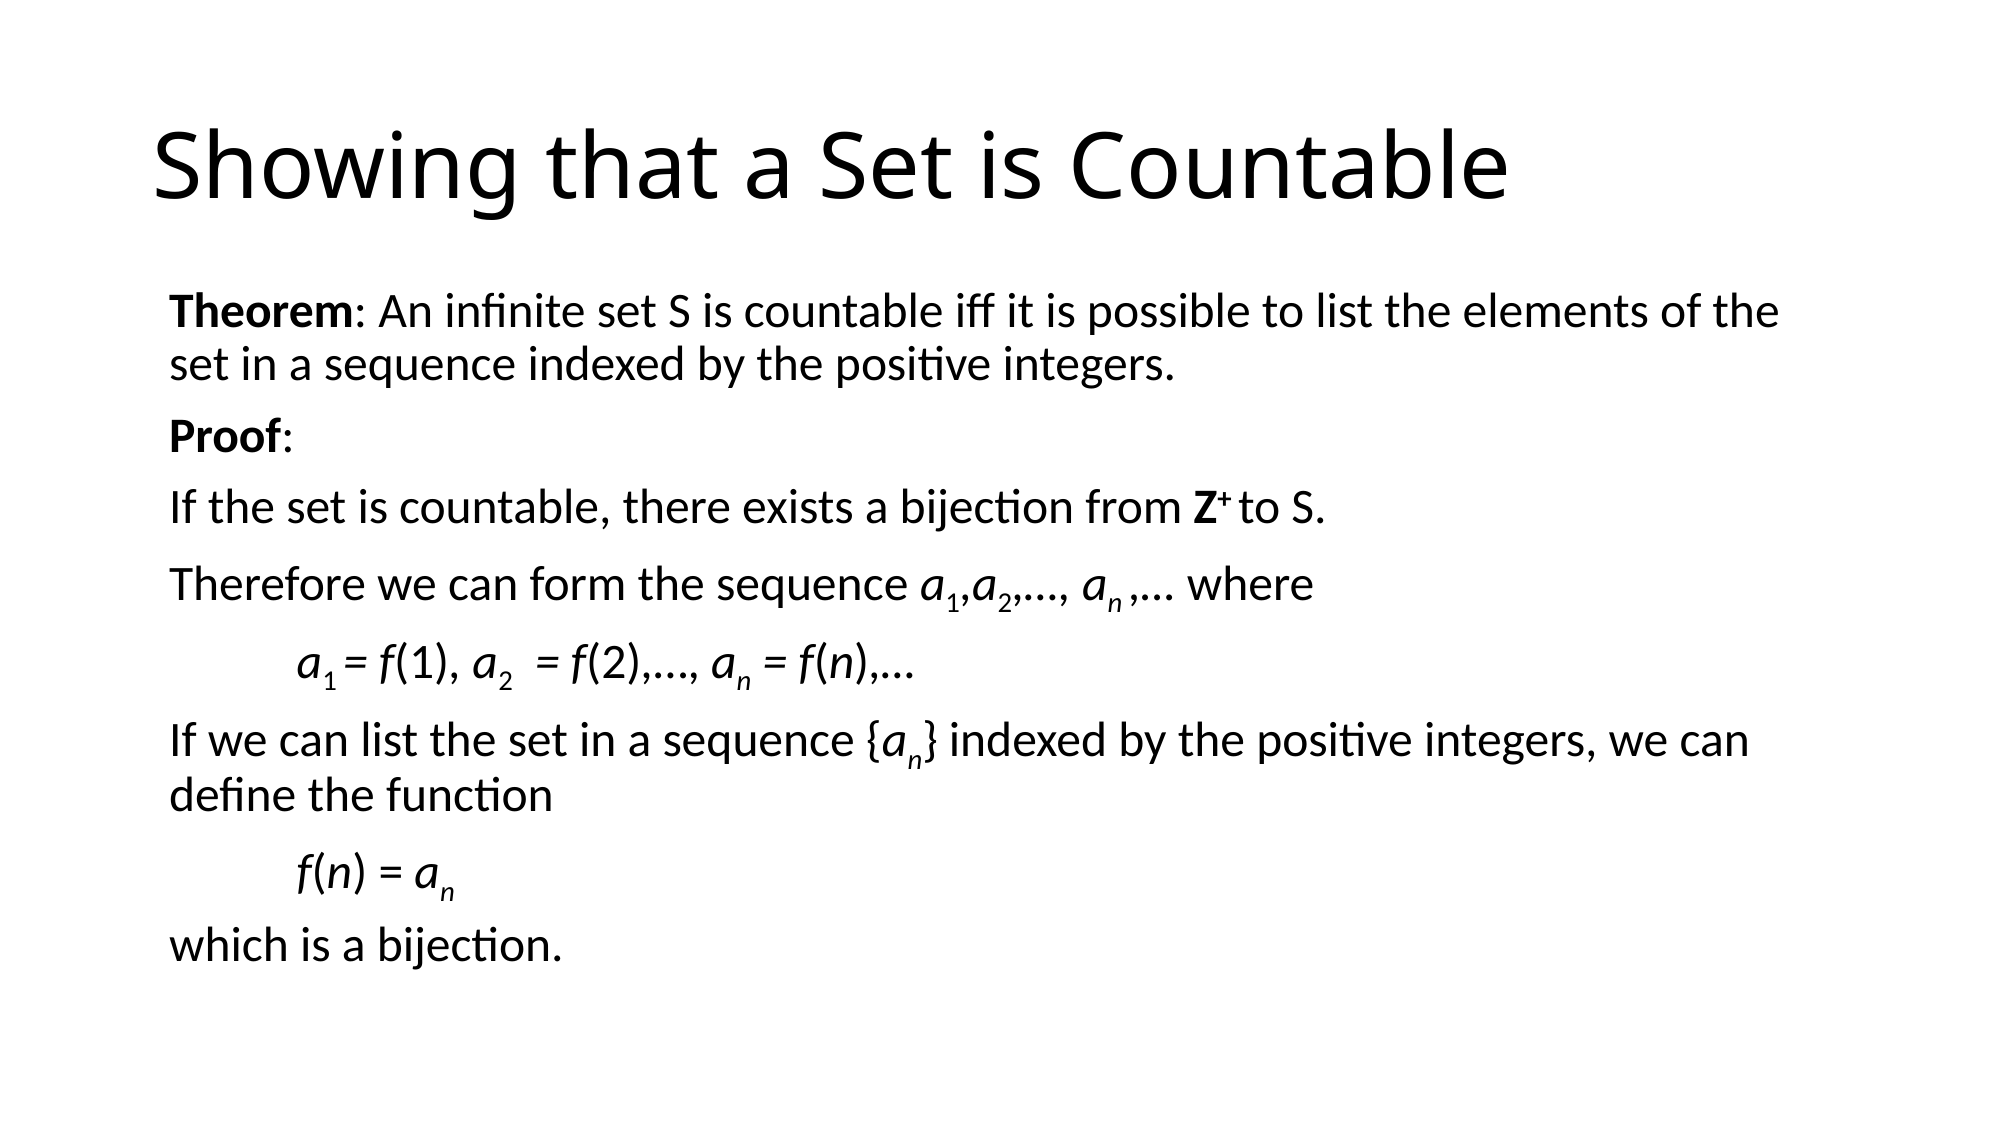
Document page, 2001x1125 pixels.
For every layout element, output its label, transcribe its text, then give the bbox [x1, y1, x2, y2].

title Showing that a Set is Countable [137, 59, 1863, 278]
list Theorem: An infinite set S is countable iff it is possible to list the elements of the set in a sequence indexed by the positive integers. Proof: If the set is countable, there exists a bijection from Z+ to S. Therefore we can form the sequence a1,a2,…, an ,… where a1 = f(1), a2 = f(2),…, an = f(n),… If we can list the set in a sequence {an} indexed by the positive integers, we can define the function f(n) = an which is a bijection. [154, 277, 1863, 980]
